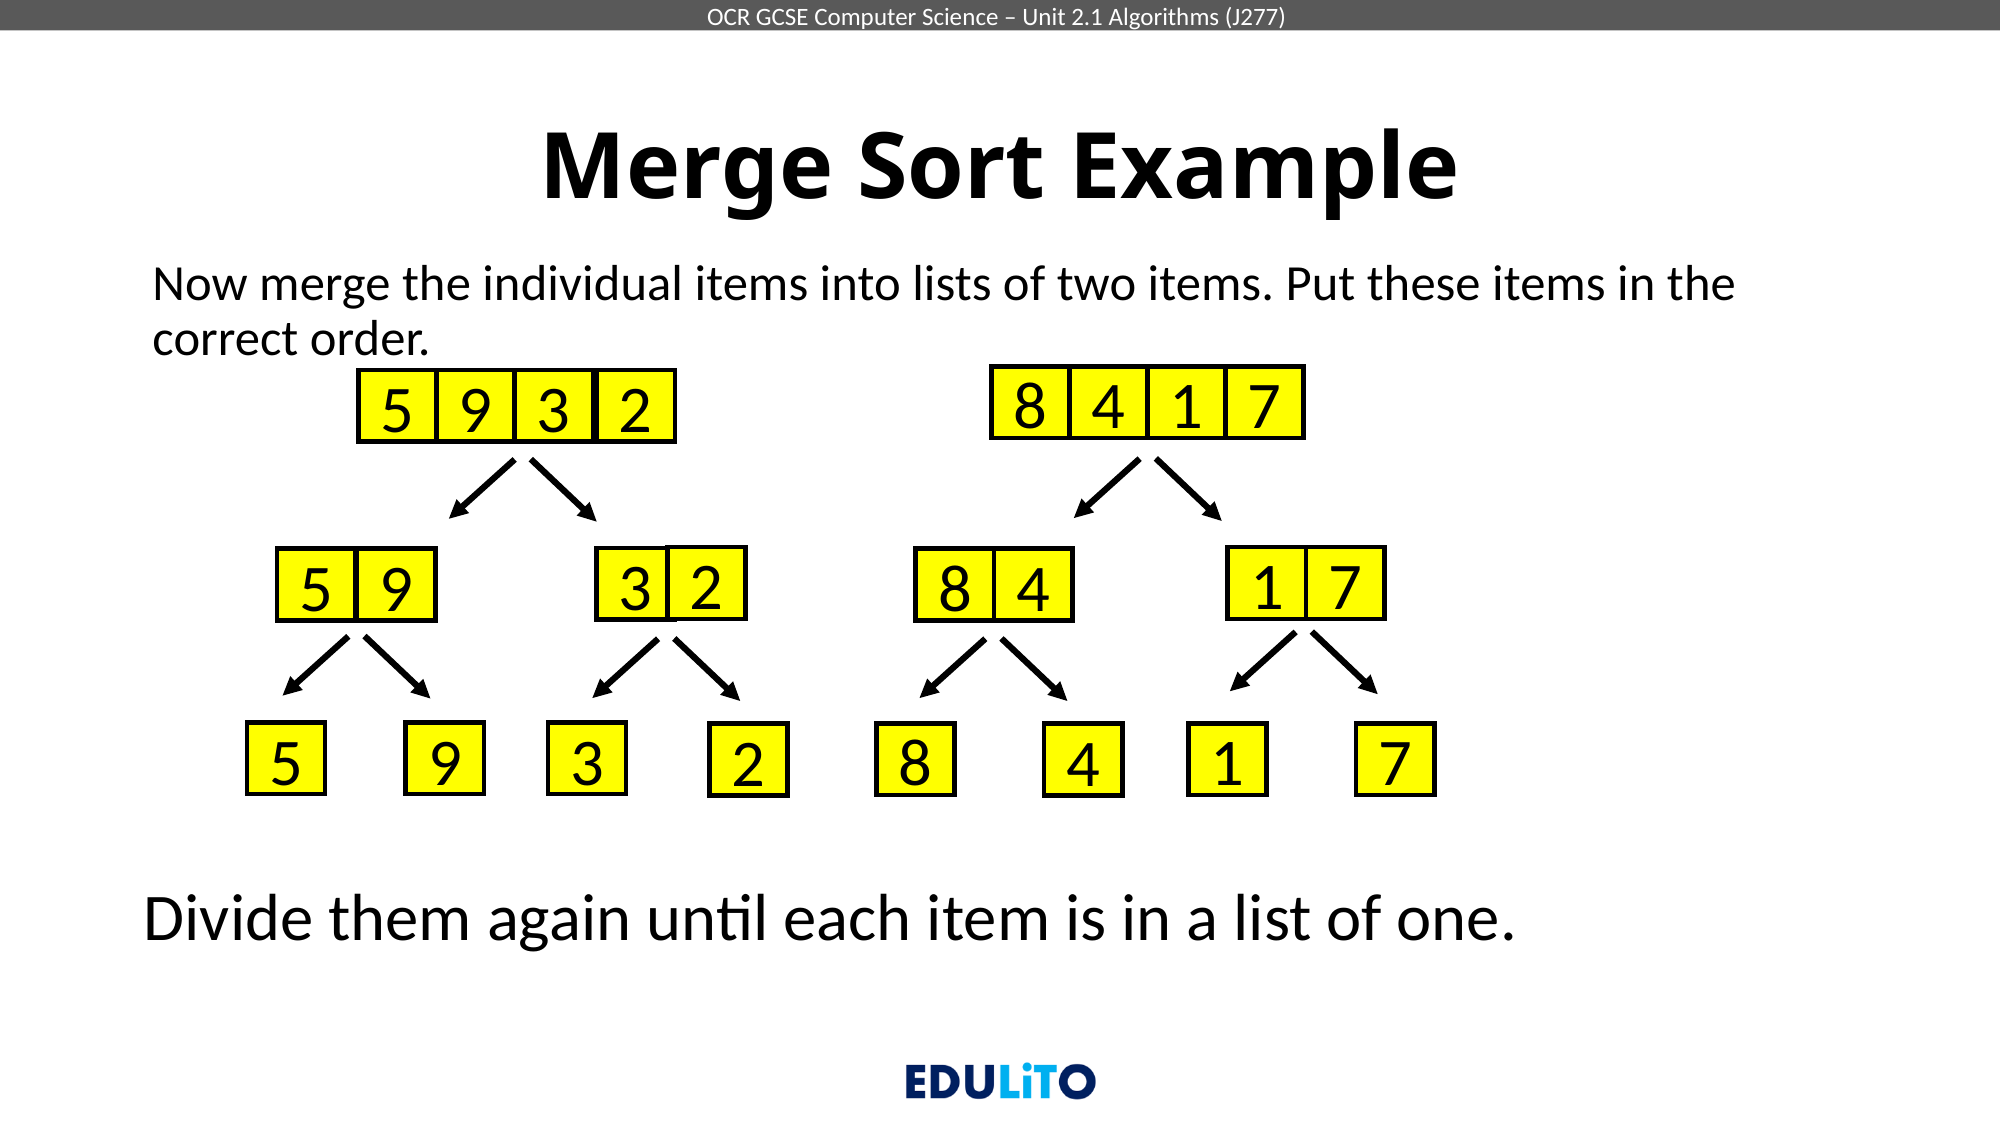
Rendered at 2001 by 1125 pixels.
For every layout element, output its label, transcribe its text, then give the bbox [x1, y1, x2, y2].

text_box 3 [547, 721, 627, 795]
text_box 1 [1227, 546, 1305, 620]
text_box 5 [246, 721, 326, 795]
text_box 8 [990, 365, 1069, 439]
text_box 7 [1225, 365, 1305, 439]
text_box 2 [666, 546, 747, 620]
text_box 4 [1069, 365, 1149, 439]
picture [901, 1058, 1099, 1105]
text_box 5 [276, 548, 356, 621]
text_box 8 [876, 722, 956, 796]
text_box 7 [1305, 546, 1385, 620]
text_box 4 [993, 548, 1073, 621]
text_box 2 [596, 369, 676, 443]
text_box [919, 638, 986, 698]
text_box 3 [596, 547, 676, 621]
text_box Divide them again until each item is in a list of one. [128, 875, 1854, 1000]
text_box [1229, 631, 1296, 692]
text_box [364, 635, 431, 699]
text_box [1073, 458, 1140, 518]
text_box 1 [1188, 722, 1268, 796]
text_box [592, 638, 659, 698]
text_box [282, 636, 349, 696]
text_box 3 [516, 369, 594, 443]
title Merge Sort Example [137, 59, 1863, 249]
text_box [1001, 638, 1068, 701]
text_box 5 [357, 369, 435, 443]
text_box 9 [356, 548, 436, 621]
list Now merge the individual items into lists of two items. Put these items in the correct order. [137, 249, 1863, 374]
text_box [448, 459, 515, 519]
text_box 1 [1149, 365, 1225, 439]
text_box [1311, 631, 1378, 695]
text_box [530, 459, 597, 522]
text_box 2 [708, 723, 788, 796]
text_box 7 [1355, 722, 1435, 796]
text_box 4 [1043, 723, 1123, 797]
text_box 9 [405, 721, 485, 795]
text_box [674, 638, 741, 701]
text_box 8 [915, 548, 993, 621]
text_box 9 [435, 369, 516, 443]
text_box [1155, 458, 1222, 521]
